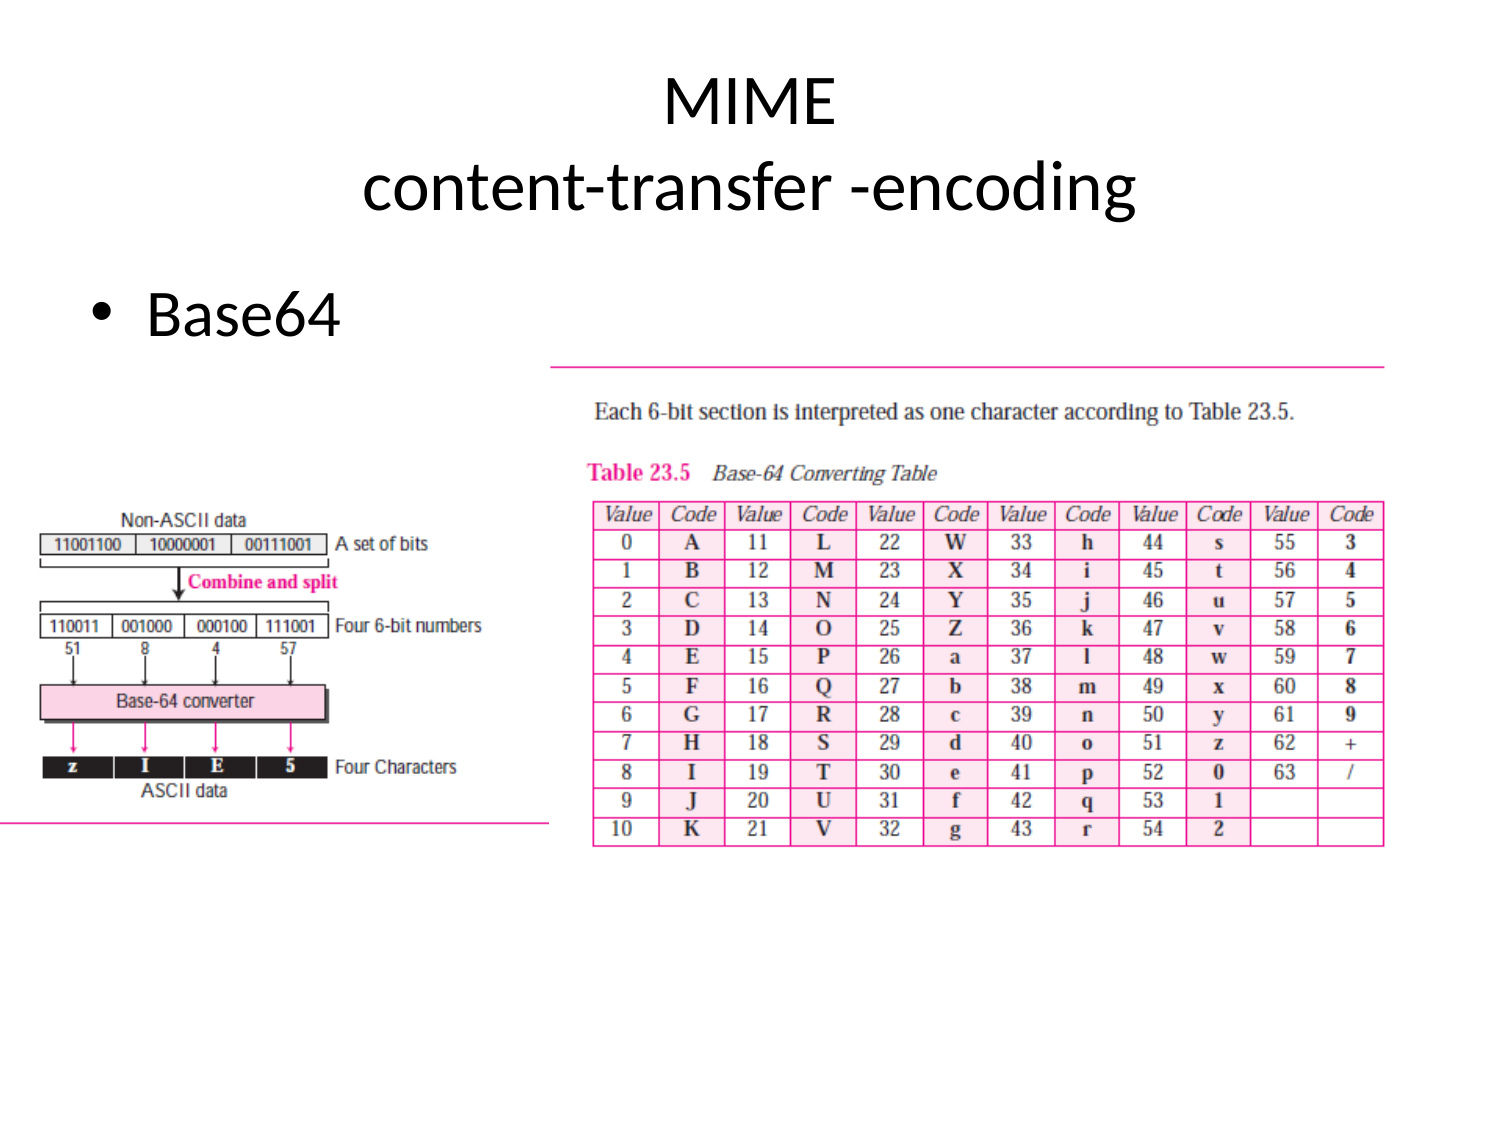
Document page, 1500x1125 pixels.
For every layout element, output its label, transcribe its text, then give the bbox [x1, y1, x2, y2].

picture [0, 362, 1405, 869]
list Base64 [75, 262, 1425, 1100]
title MIME content-transfer -encoding [75, 45, 1425, 233]
